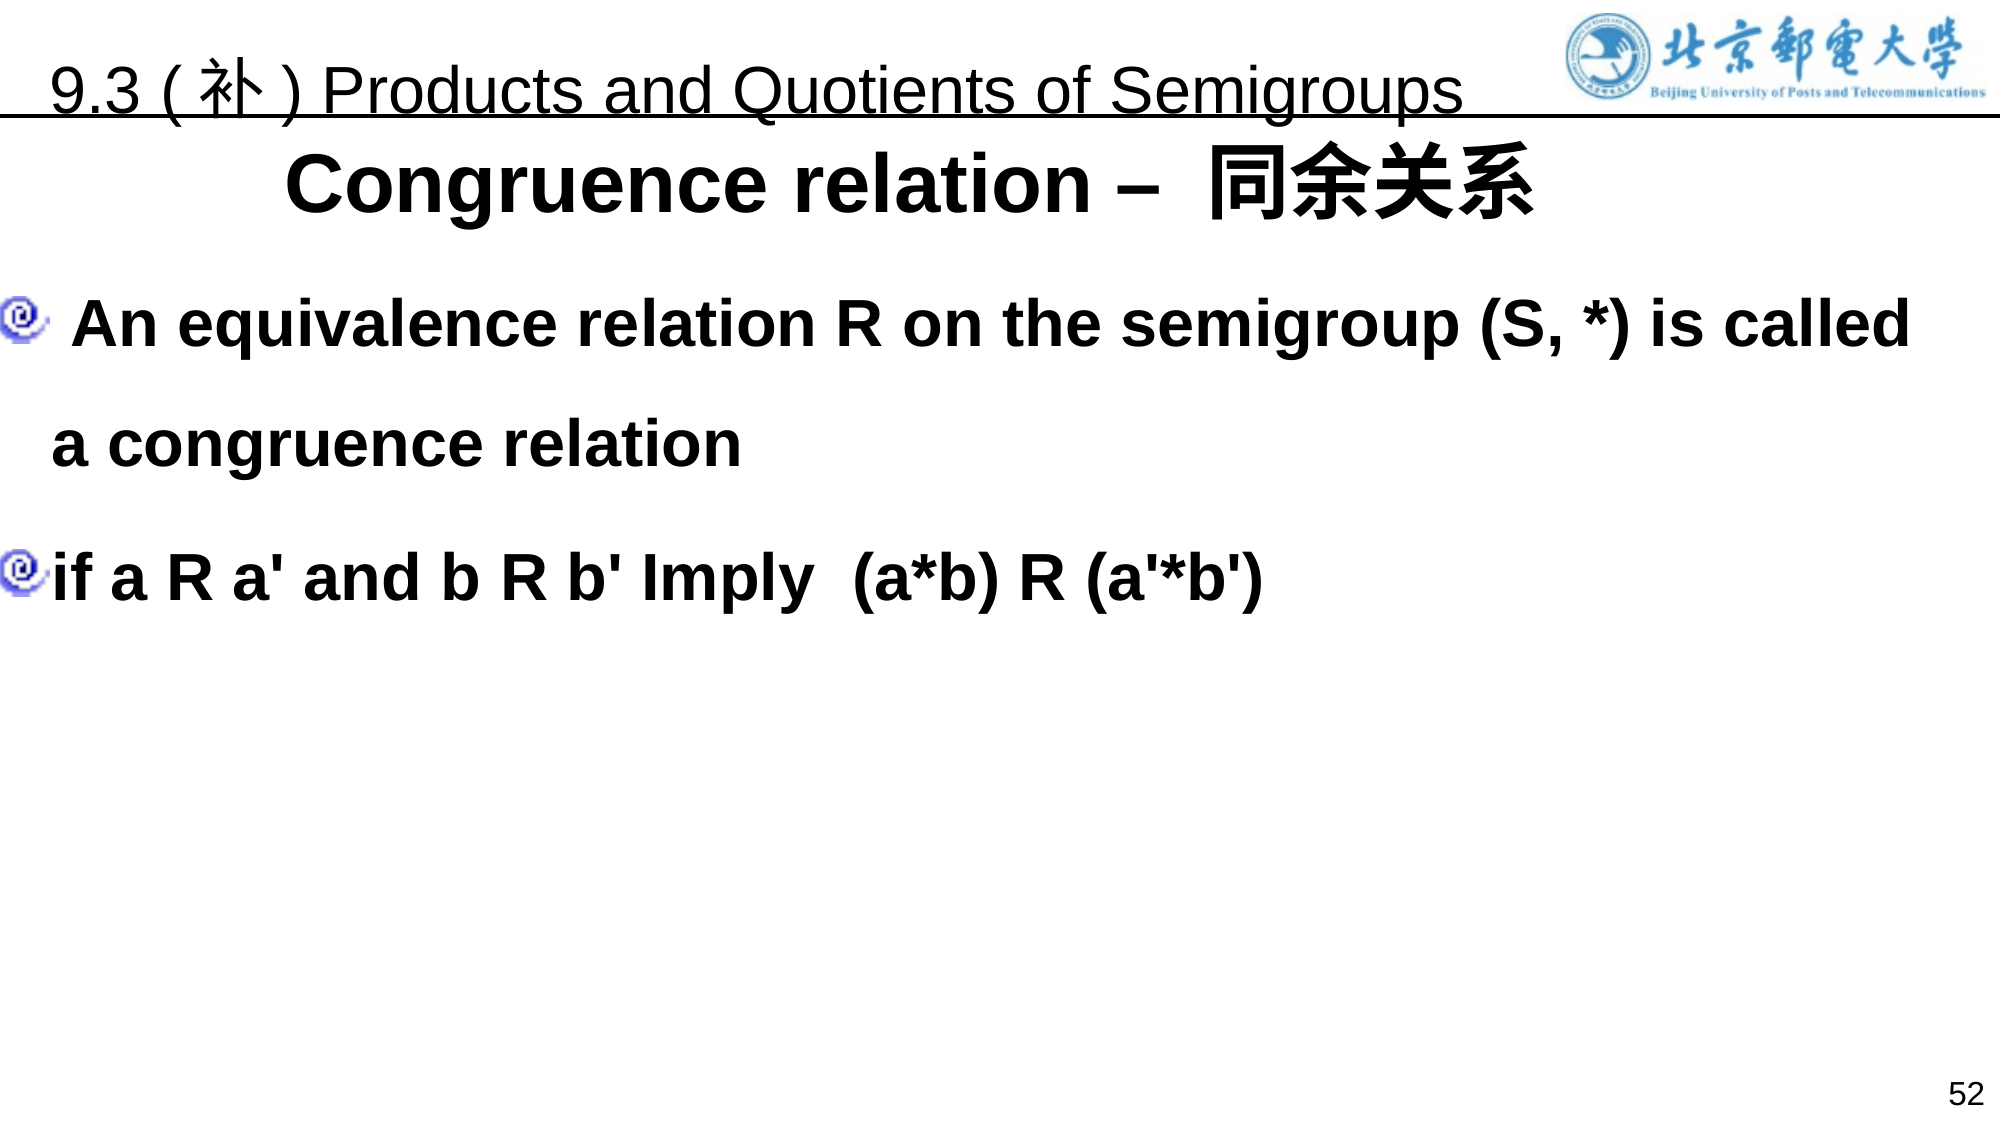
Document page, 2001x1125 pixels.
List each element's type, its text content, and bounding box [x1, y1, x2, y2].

text_box Congruence relation – 同余关系 [269, 135, 1594, 232]
text_box 9.3 (补) Products and Quotients of Semigroups [34, 0, 1849, 135]
picture [1849, 13, 1988, 101]
text_box An equivalence relation R on the semigroup (S, *) is called a congruence relation if a R a' and b R b' Imply (a*b) R (a'*b') [0, 232, 1954, 1125]
picture [0, 549, 50, 597]
picture [0, 296, 50, 344]
